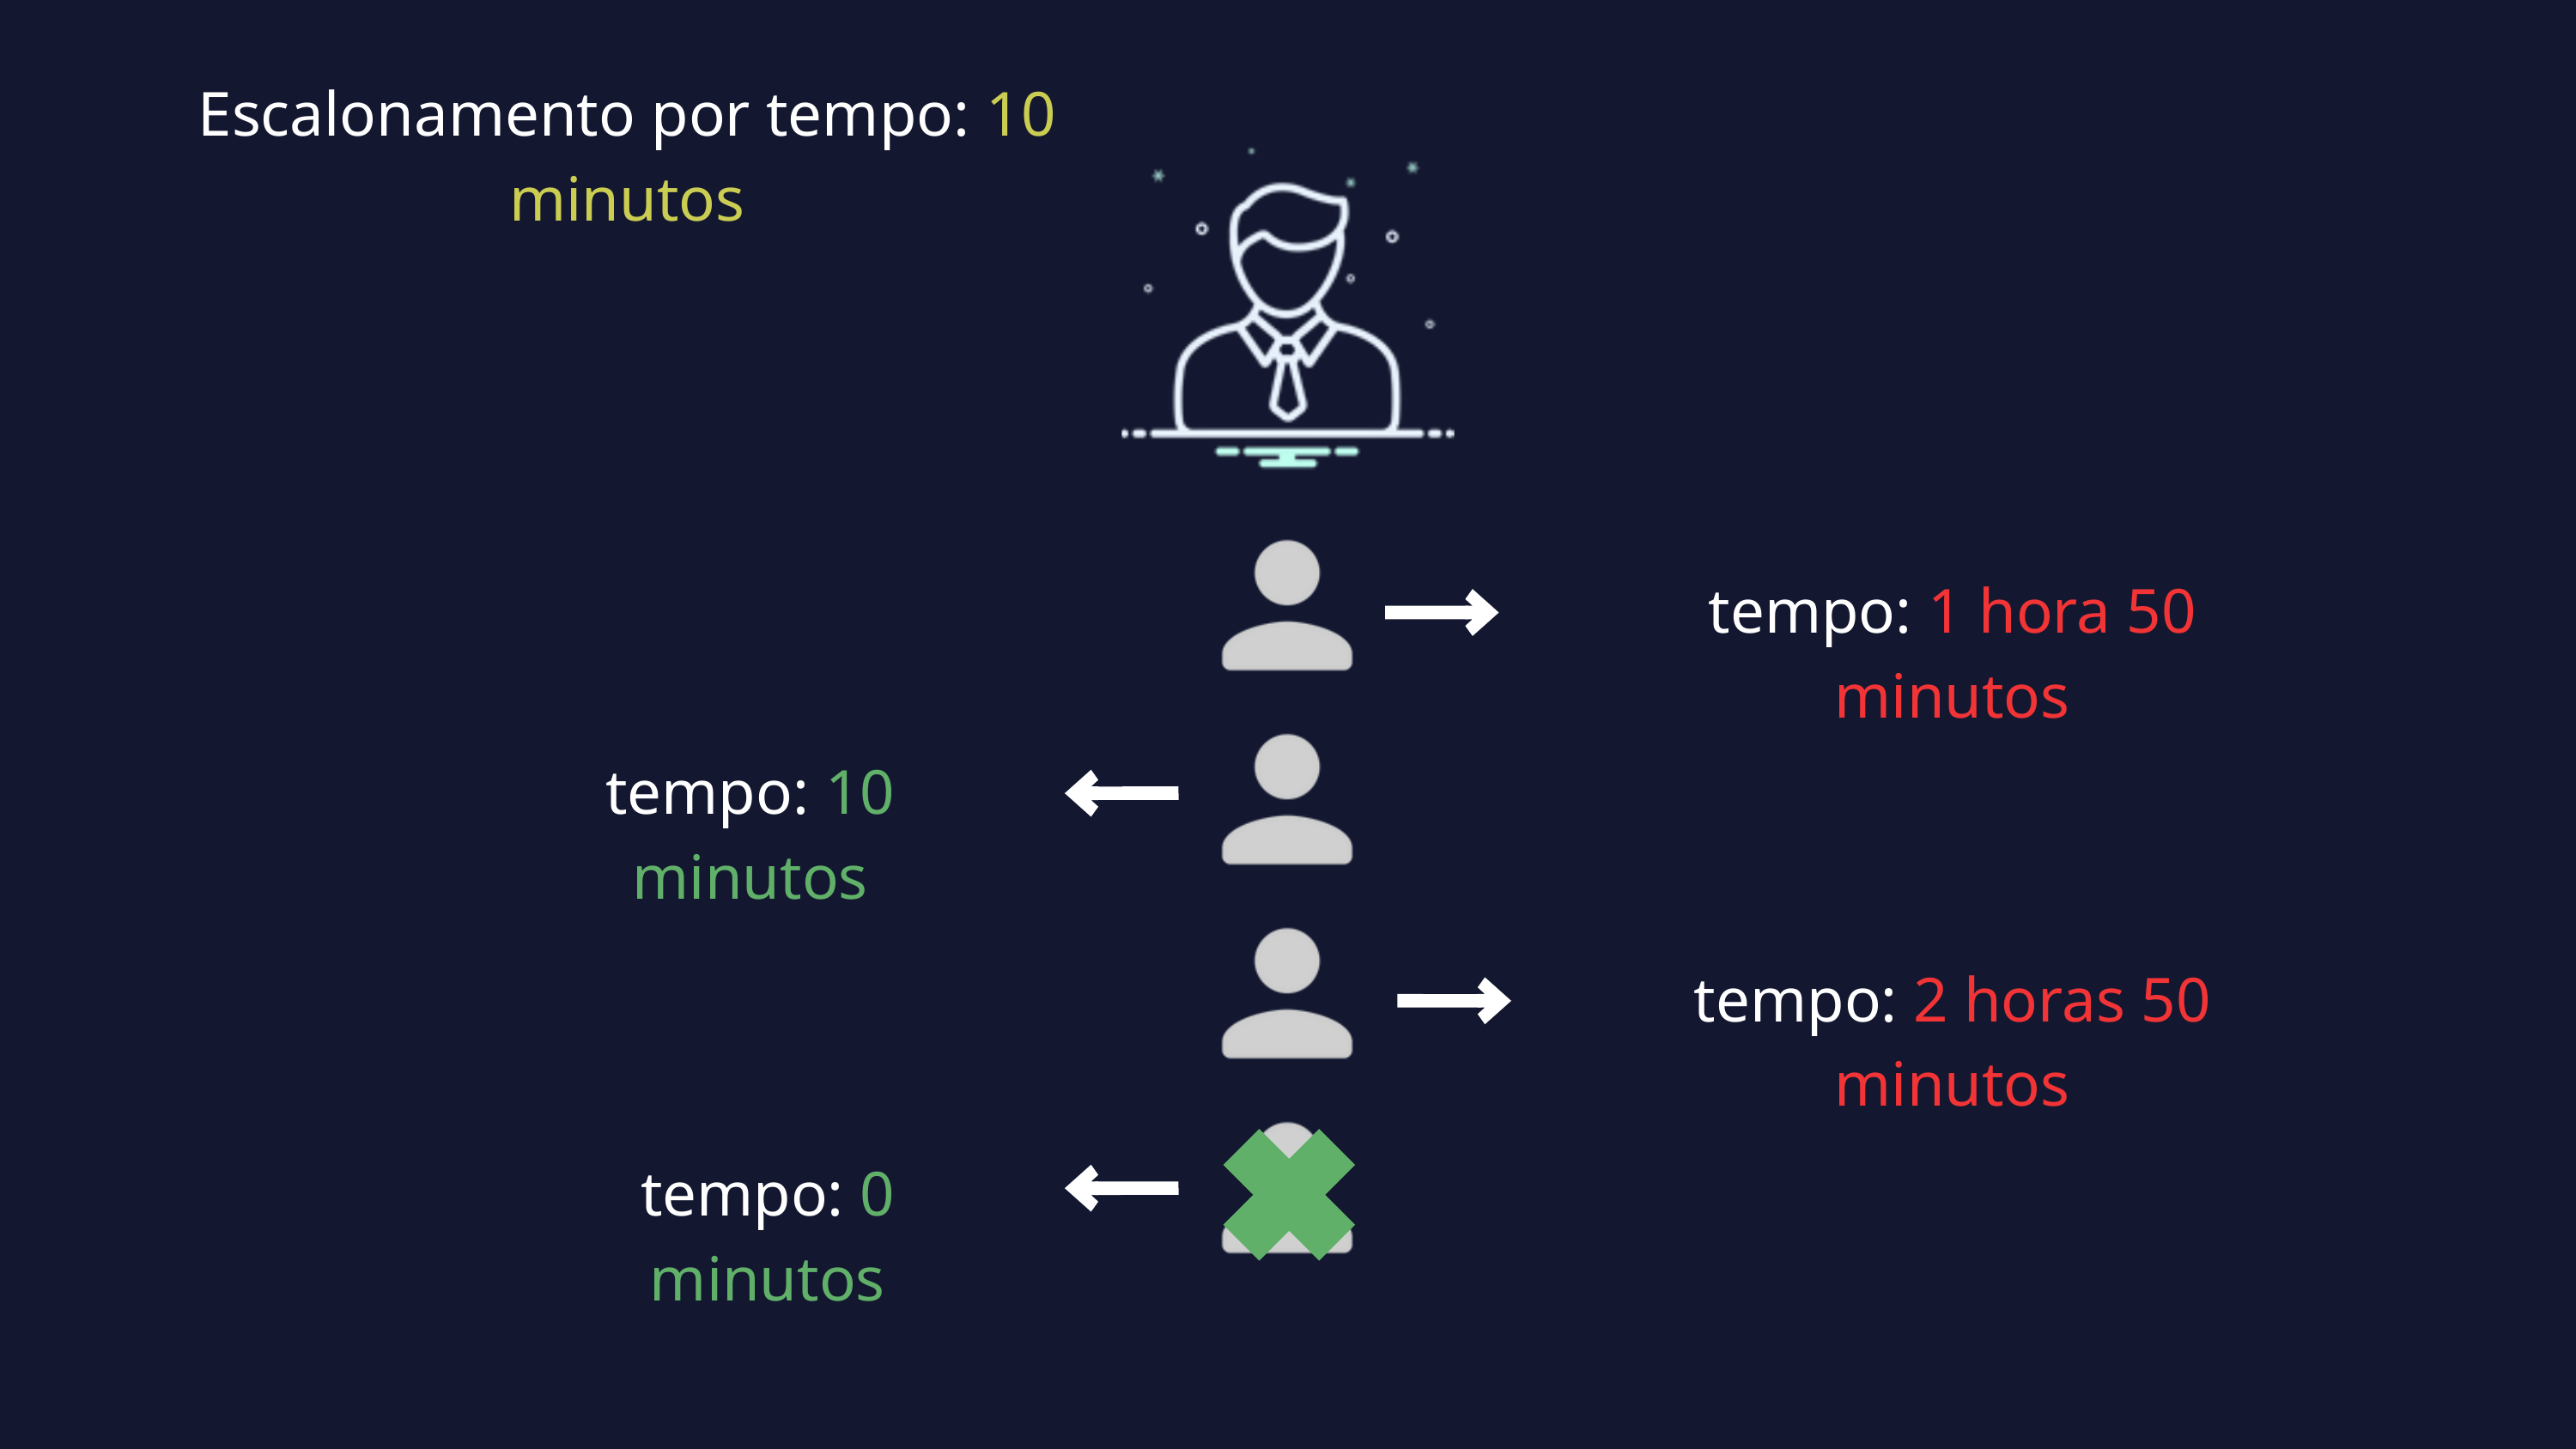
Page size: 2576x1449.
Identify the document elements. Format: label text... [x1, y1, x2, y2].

text_box [1064, 786, 1179, 800]
text_box tempo: 10 minutos [481, 741, 1019, 912]
text_box [1190, 702, 1386, 896]
text_box tempo: 2 horas 50 minutos [1570, 948, 2336, 1119]
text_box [1221, 1126, 1358, 1264]
text_box [1121, 144, 1455, 478]
text_box [1190, 896, 1386, 1092]
text_box Escalonamento por tempo: 10 minutos [76, 63, 1179, 233]
text_box tempo: 0 minutos [516, 1142, 1019, 1313]
text_box [1190, 1092, 1386, 1286]
text_box tempo: 1 hora 50 minutos [1584, 560, 2321, 731]
text_box [1190, 508, 1386, 702]
